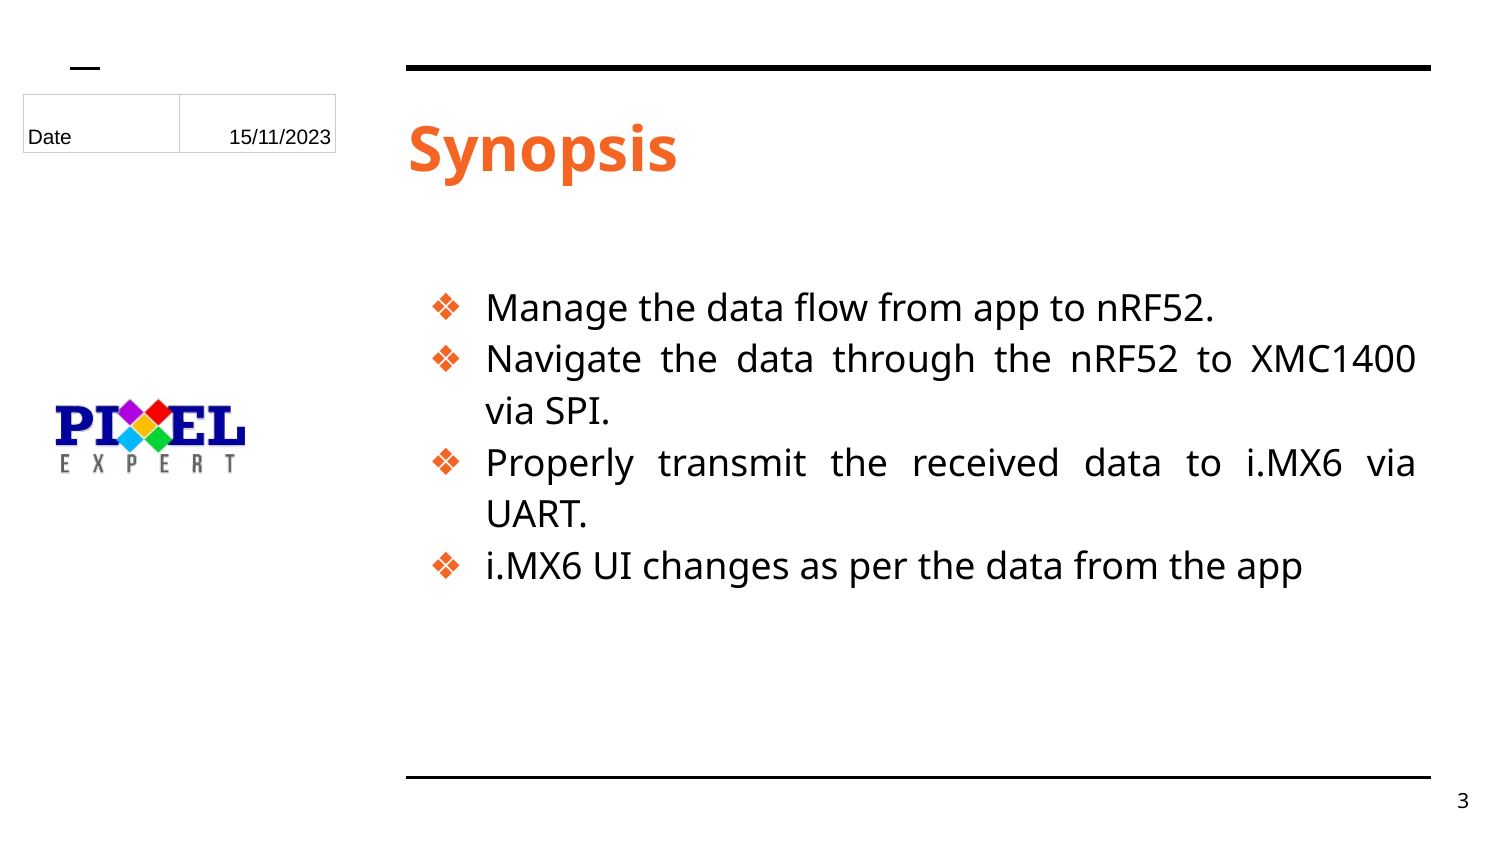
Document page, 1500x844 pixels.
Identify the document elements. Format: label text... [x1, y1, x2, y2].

table_header 15/11/2023 [180, 95, 335, 152]
list Manage the data flow from app to nRF52. Navigate the data through the nRF52 to XMC1400 via SPI. Properly transmit the received data to i.MX6 via UART. i.MX6 UI changes as per the data from the app [395, 261, 1433, 755]
picture [49, 336, 251, 538]
title Synopsis [393, 94, 1431, 199]
table_header Date [24, 95, 179, 152]
slide_number ‹#› [1394, 769, 1484, 834]
